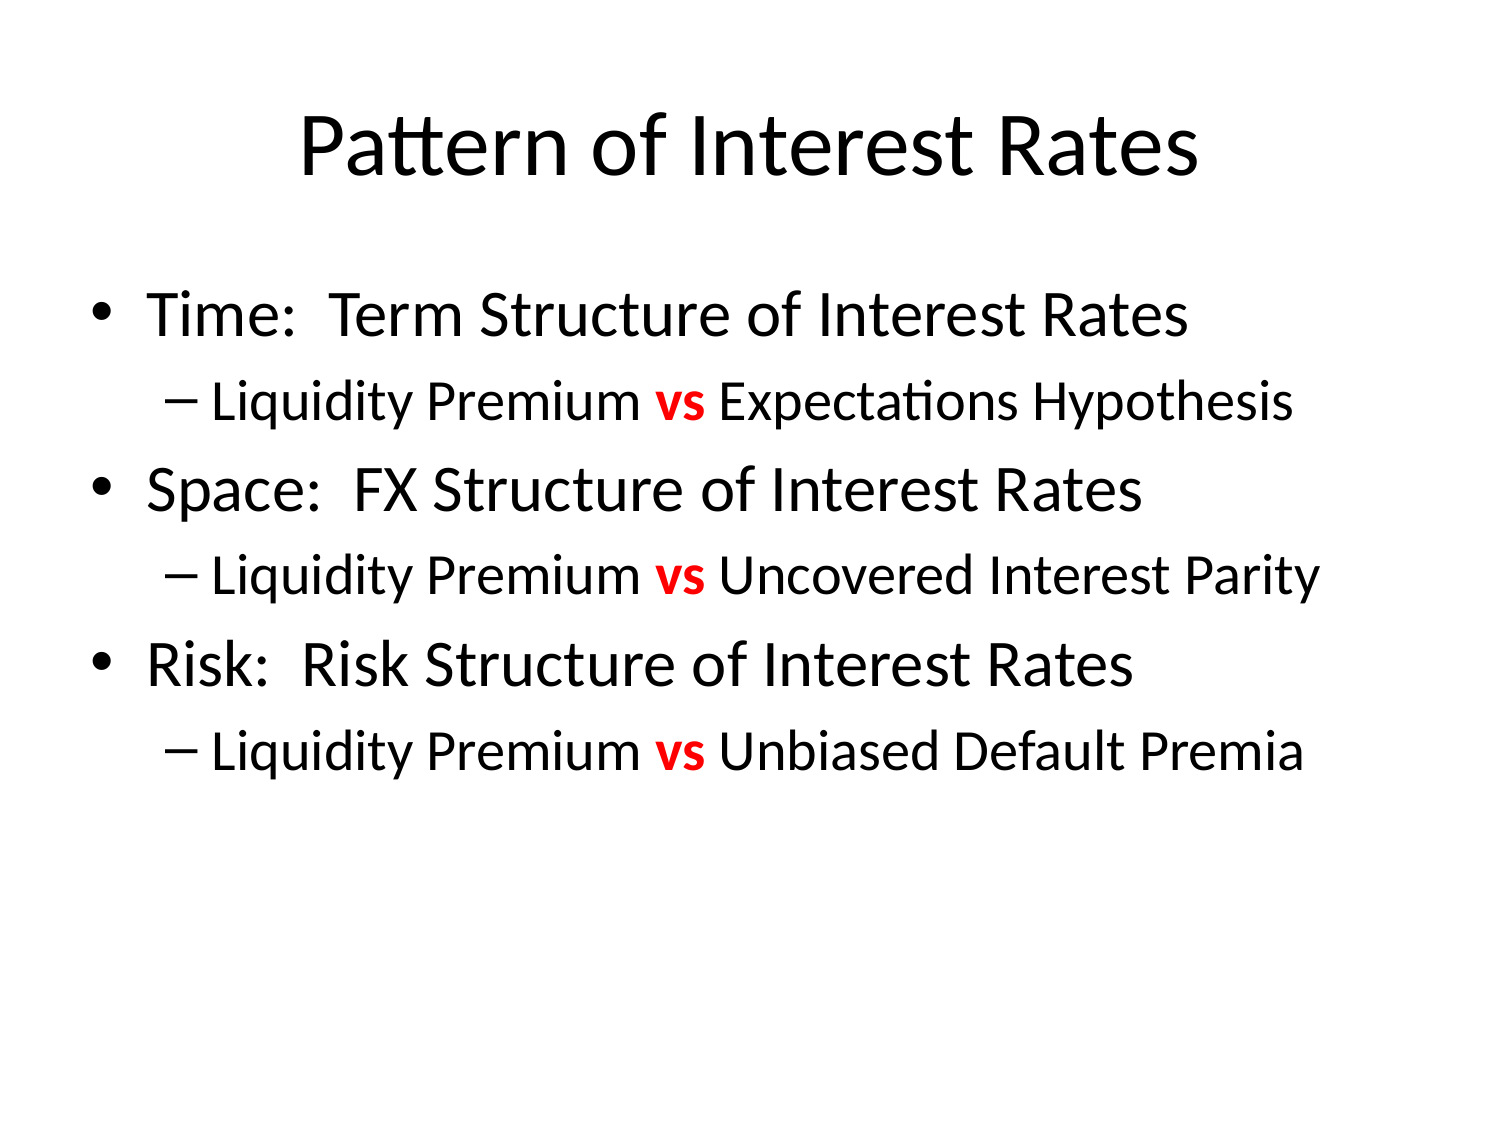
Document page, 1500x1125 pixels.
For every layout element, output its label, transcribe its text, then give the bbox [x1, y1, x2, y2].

title Pattern of Interest Rates [75, 45, 1425, 233]
list Time: Term Structure of Interest Rates Liquidity Premium vs Expectations Hypothesis Space: FX Structure of Interest Rates Liquidity Premium vs Uncovered Interest Parity Risk: Risk Structure of Interest Rates Liquidity Premium vs Unbiased Default Premia [75, 262, 1425, 1005]
